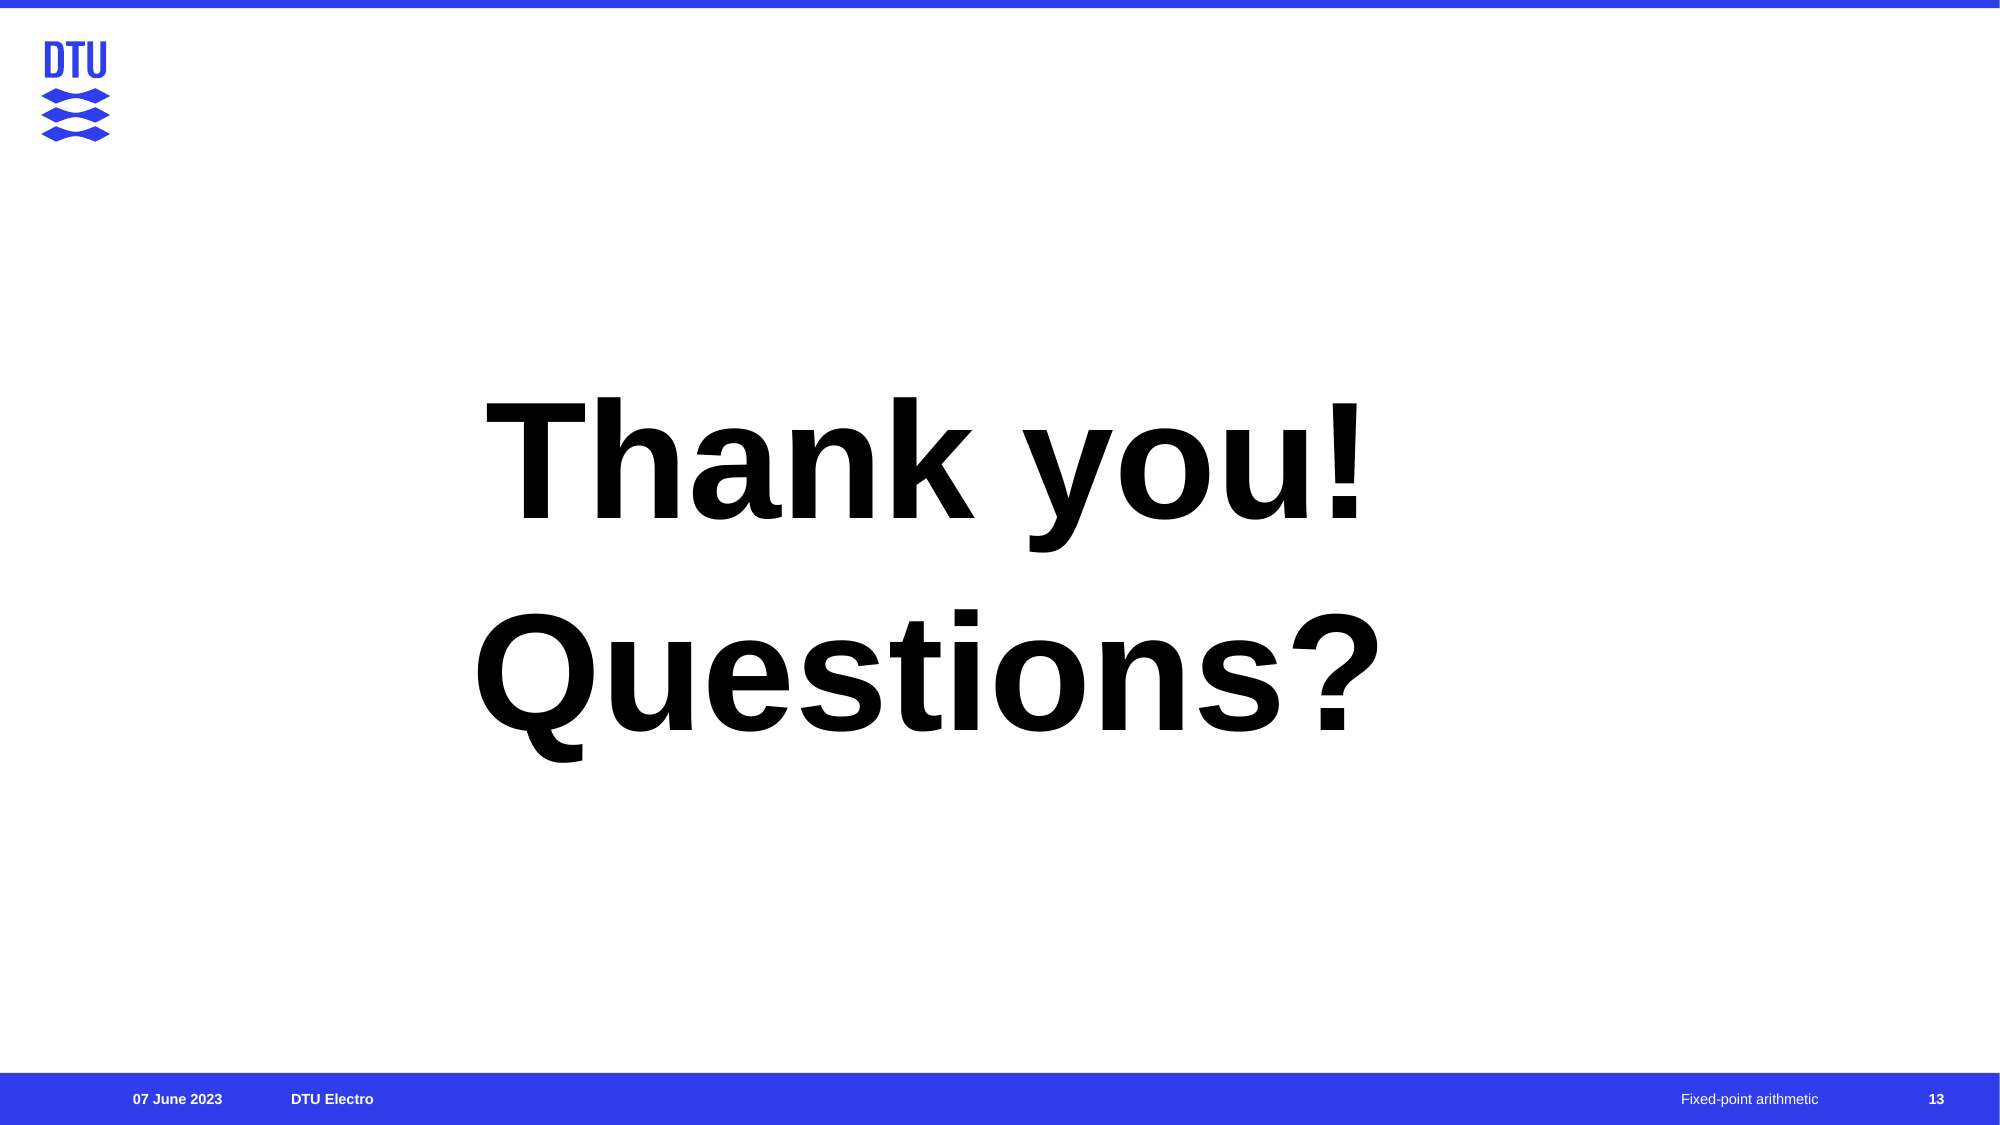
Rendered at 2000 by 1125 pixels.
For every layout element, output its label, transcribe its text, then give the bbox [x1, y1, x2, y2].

slide_number 13 [1928, 1072, 2000, 1125]
title Questions? [40, 581, 1820, 1026]
subtitle Thank you! [40, 279, 1819, 553]
